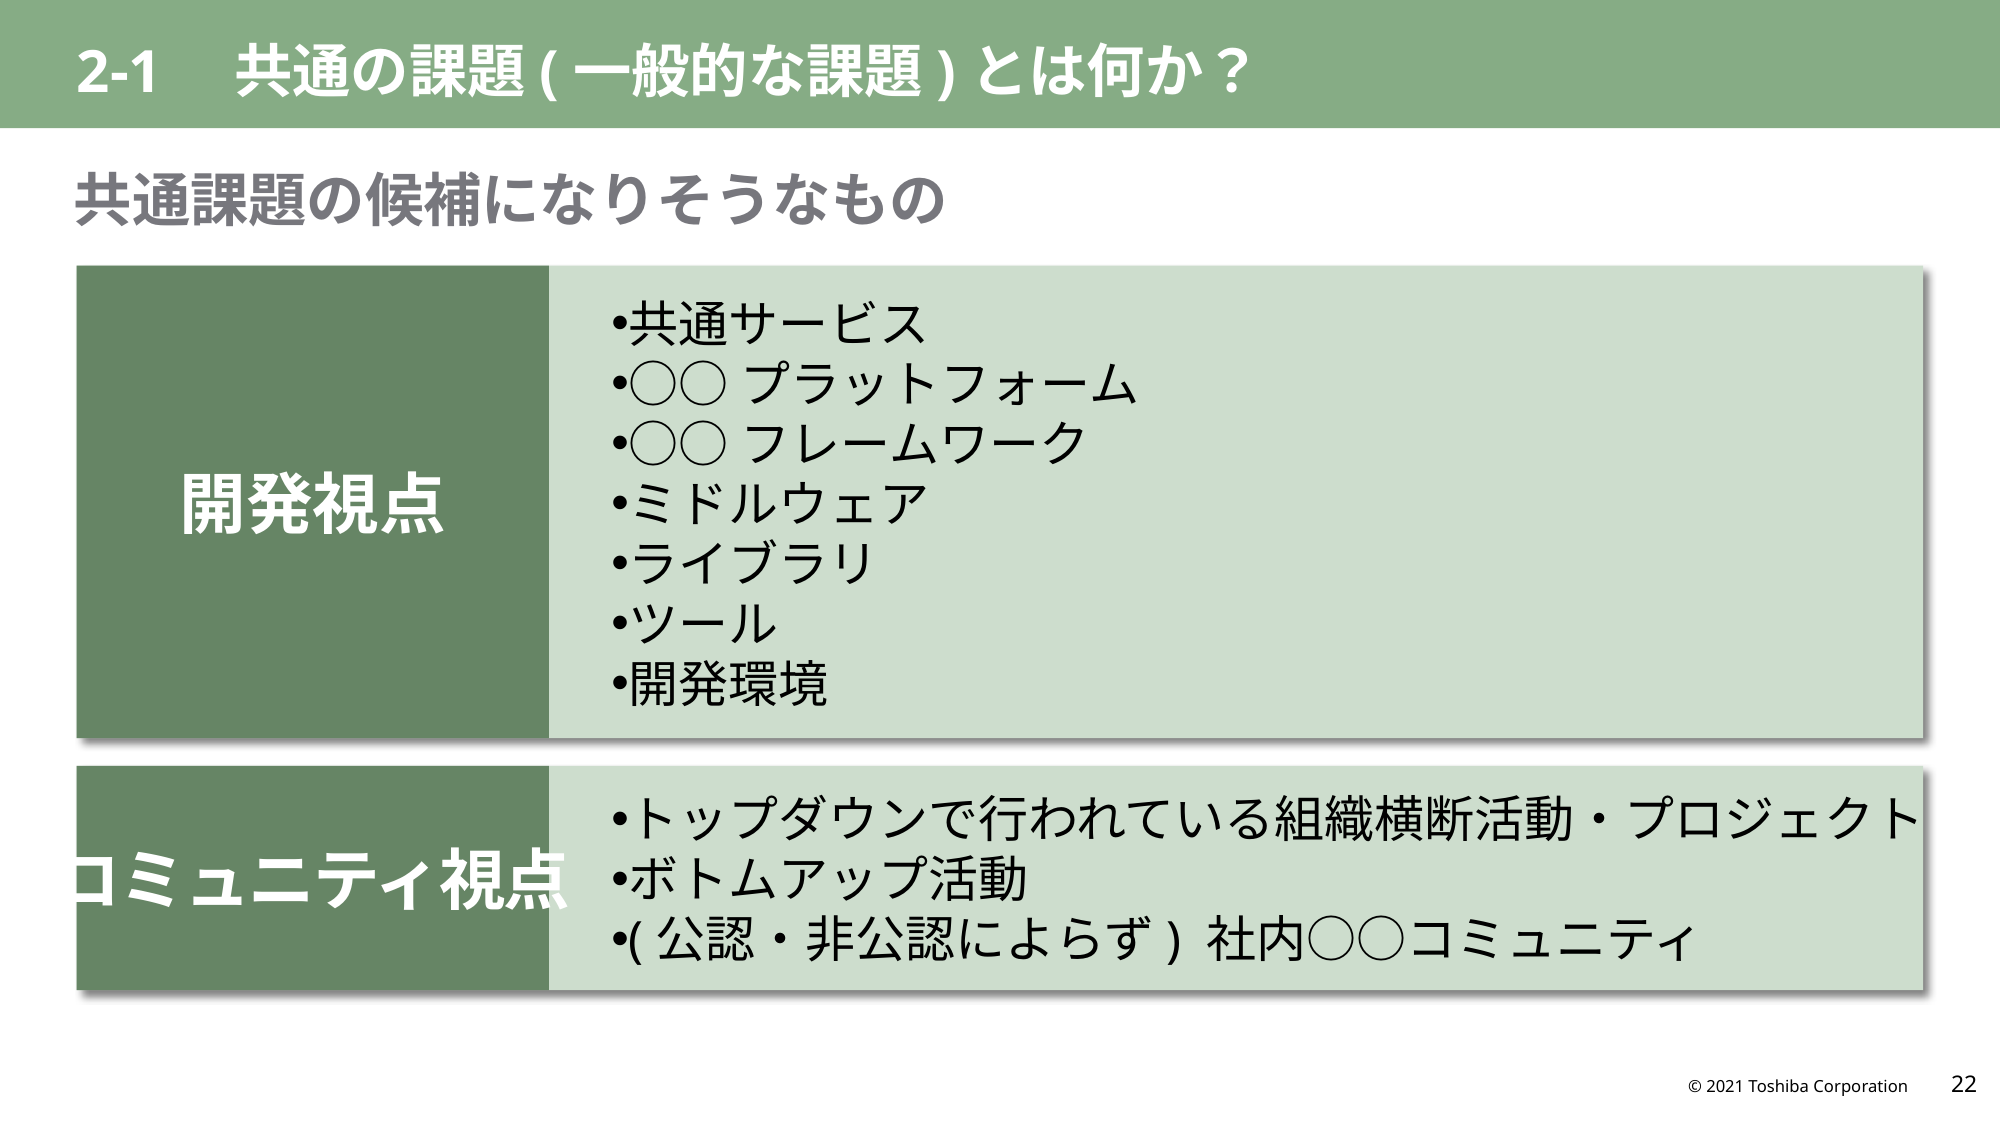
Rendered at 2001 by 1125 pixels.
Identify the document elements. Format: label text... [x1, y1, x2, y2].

text_box トップダウンで行われている組織横断活動・プロジェクト ボトムアップ活動 (公認・非公認によらず) 社内○○コミュニティ [611, 792, 1734, 964]
title 2-1 共通の課題(一般的な課題)とは何か？ [0, 0, 1878, 123]
text_box [550, 765, 1924, 991]
text_box コミュニティ視点 [76, 765, 550, 991]
text_box 共通課題の候補になりそうなもの [73, 165, 913, 231]
text_box 共通サービス ○○プラットフォーム ○○フレームワーク ミドルウェア ライブラリ ツール 開発環境 [611, 295, 1612, 709]
text_box [550, 265, 1924, 739]
text_box 開発視点 [76, 265, 550, 739]
